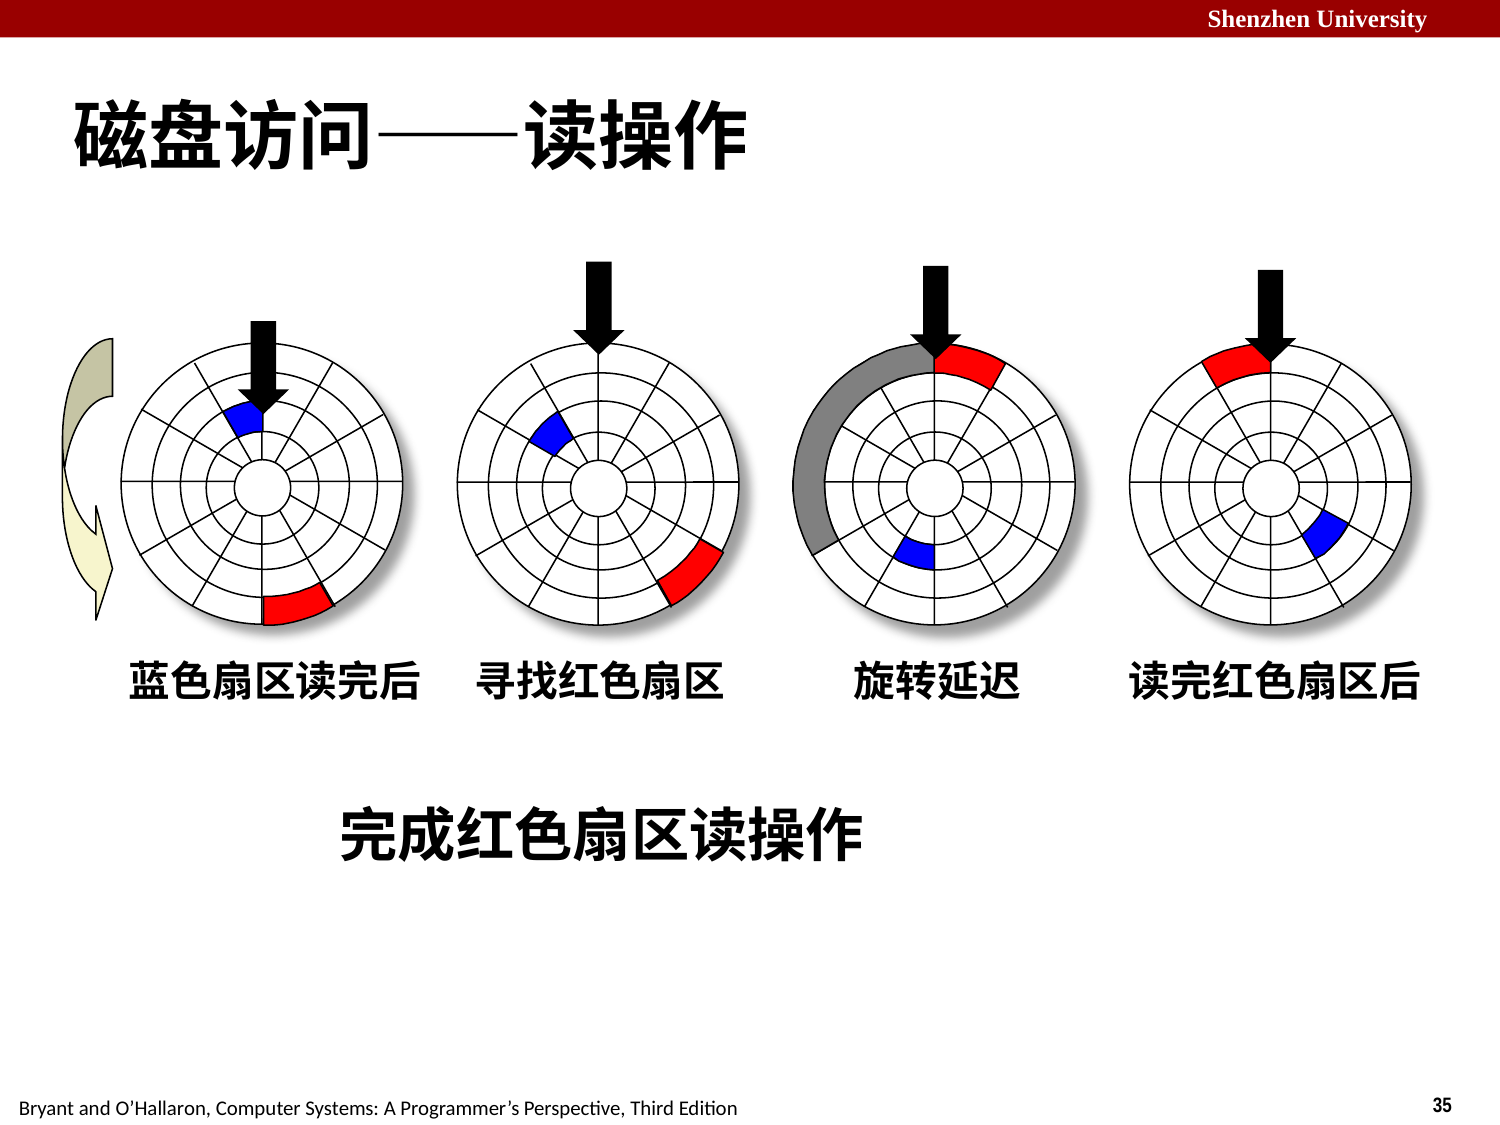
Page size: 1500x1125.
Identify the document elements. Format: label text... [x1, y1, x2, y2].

text_box 完成红色扇区读操作 [324, 737, 1213, 875]
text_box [792, 266, 1077, 627]
text_box 旋转延迟 [737, 647, 1100, 713]
text_box 蓝色扇区读完后 [99, 647, 449, 713]
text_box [456, 262, 741, 627]
title 磁盘访问——读操作 [58, 71, 1304, 197]
text_box 读完红色扇区后 [1100, 647, 1450, 713]
text_box 寻找红色扇区 [449, 647, 737, 713]
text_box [120, 321, 405, 627]
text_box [1128, 270, 1413, 627]
text_box [62, 338, 113, 621]
